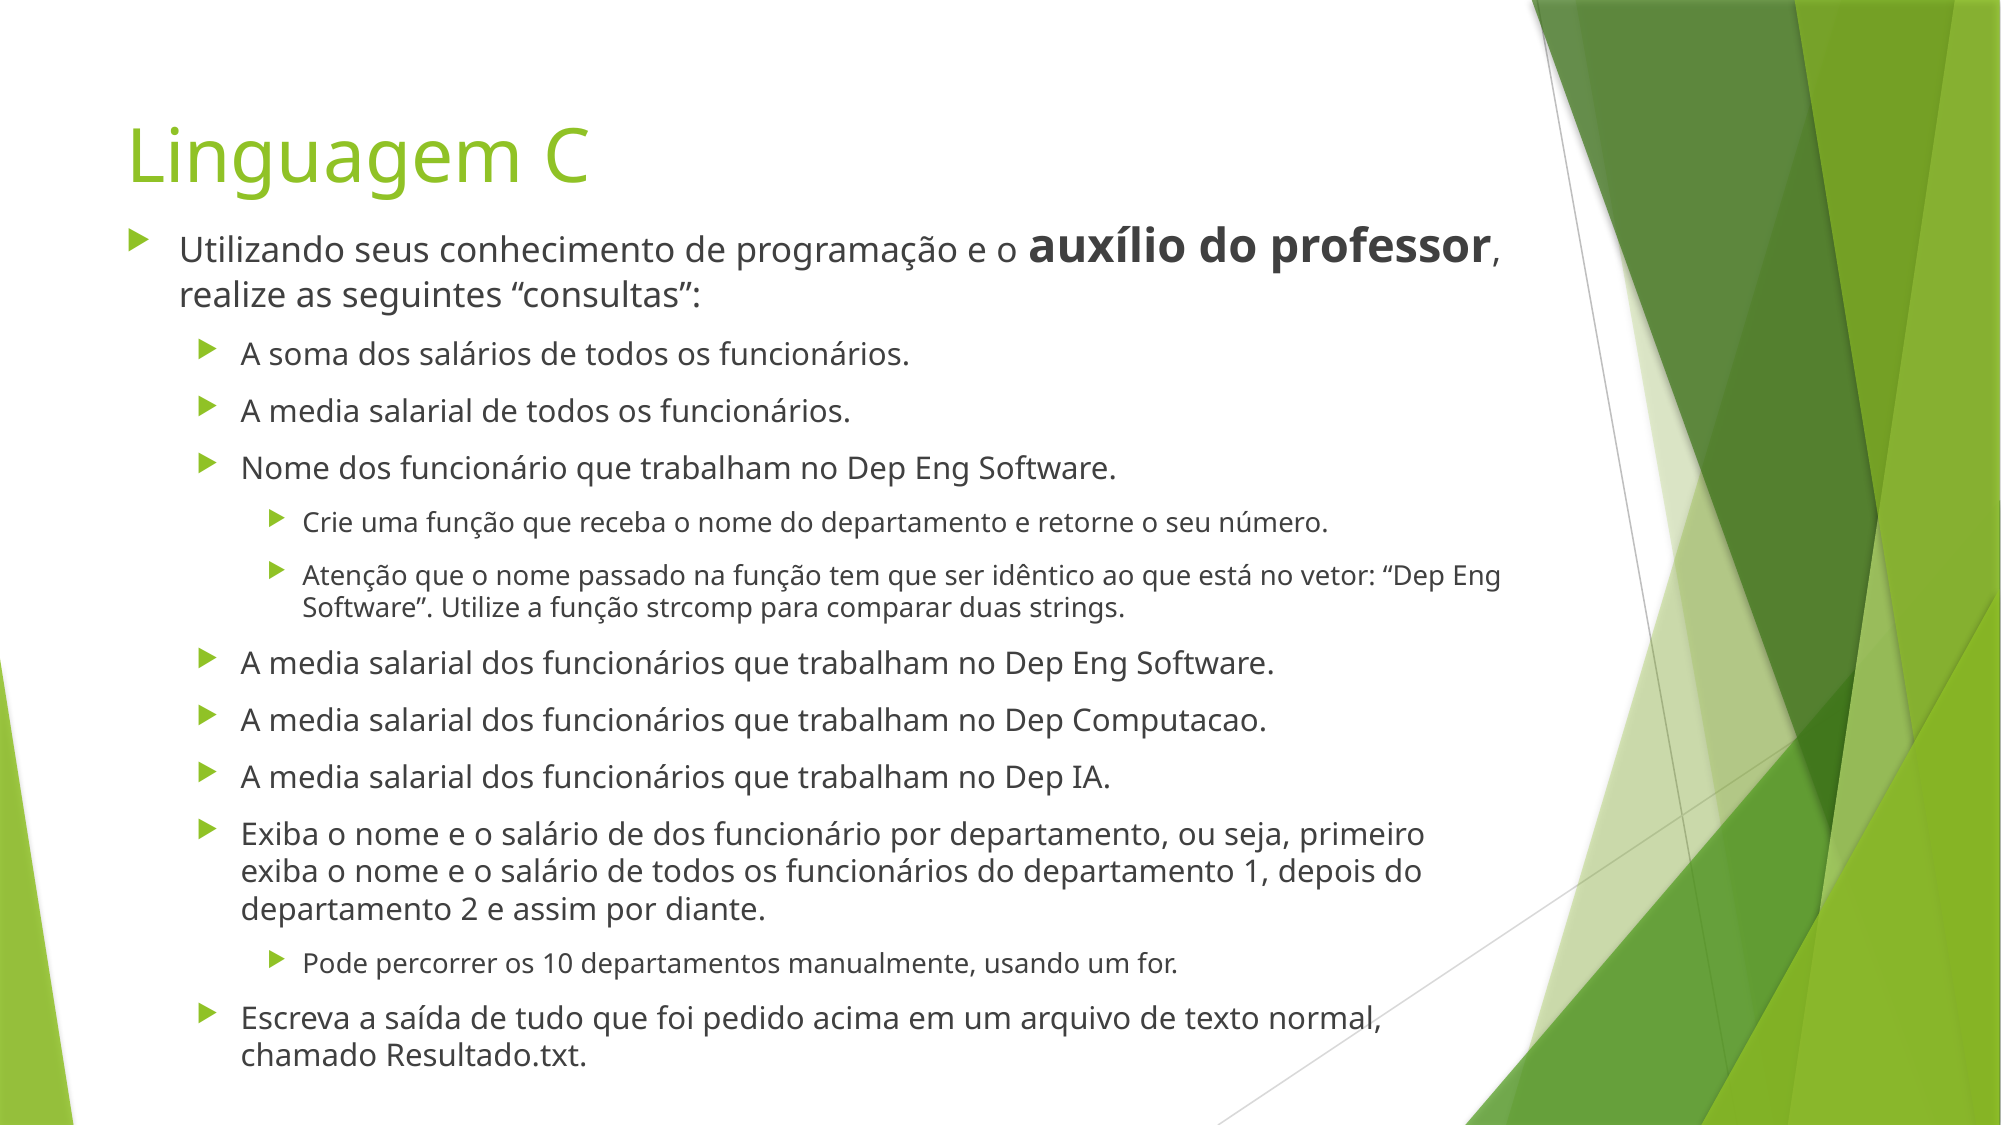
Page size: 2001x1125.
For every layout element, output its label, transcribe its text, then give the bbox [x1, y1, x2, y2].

list Utilizando seus conhecimento de programação e o auxílio do professor, realize as seguintes “consultas”: A soma dos salários de todos os funcionários. A media salarial de todos os funcionários. Nome dos funcionário que trabalham no Dep Eng Software. Crie uma função que receba o nome do departamento e retorne o seu número. Atenção que o nome passado na função tem que ser idêntico ao que está no vetor: “Dep Eng Software”. Utilize a função strcomp para comparar duas strings. A media salarial dos funcionários que trabalham no Dep Eng Software. A media salarial dos funcionários que trabalham no Dep Computacao. A media salarial dos funcionários que trabalham no Dep IA. Exiba o nome e o salário de dos funcionário por departamento, ou seja, primeiro exiba o nome e o salário de todos os funcionários do departamento 1, depois do departamento 2 e assim por diante. Pode percorrer os 10 departamentos manualmente, usando um for. Escreva a saída de tudo que foi pedido acima em um arquivo de texto normal, chamado Resultado.txt. [111, 208, 1522, 1088]
title Linguagem C [111, 99, 1522, 208]
